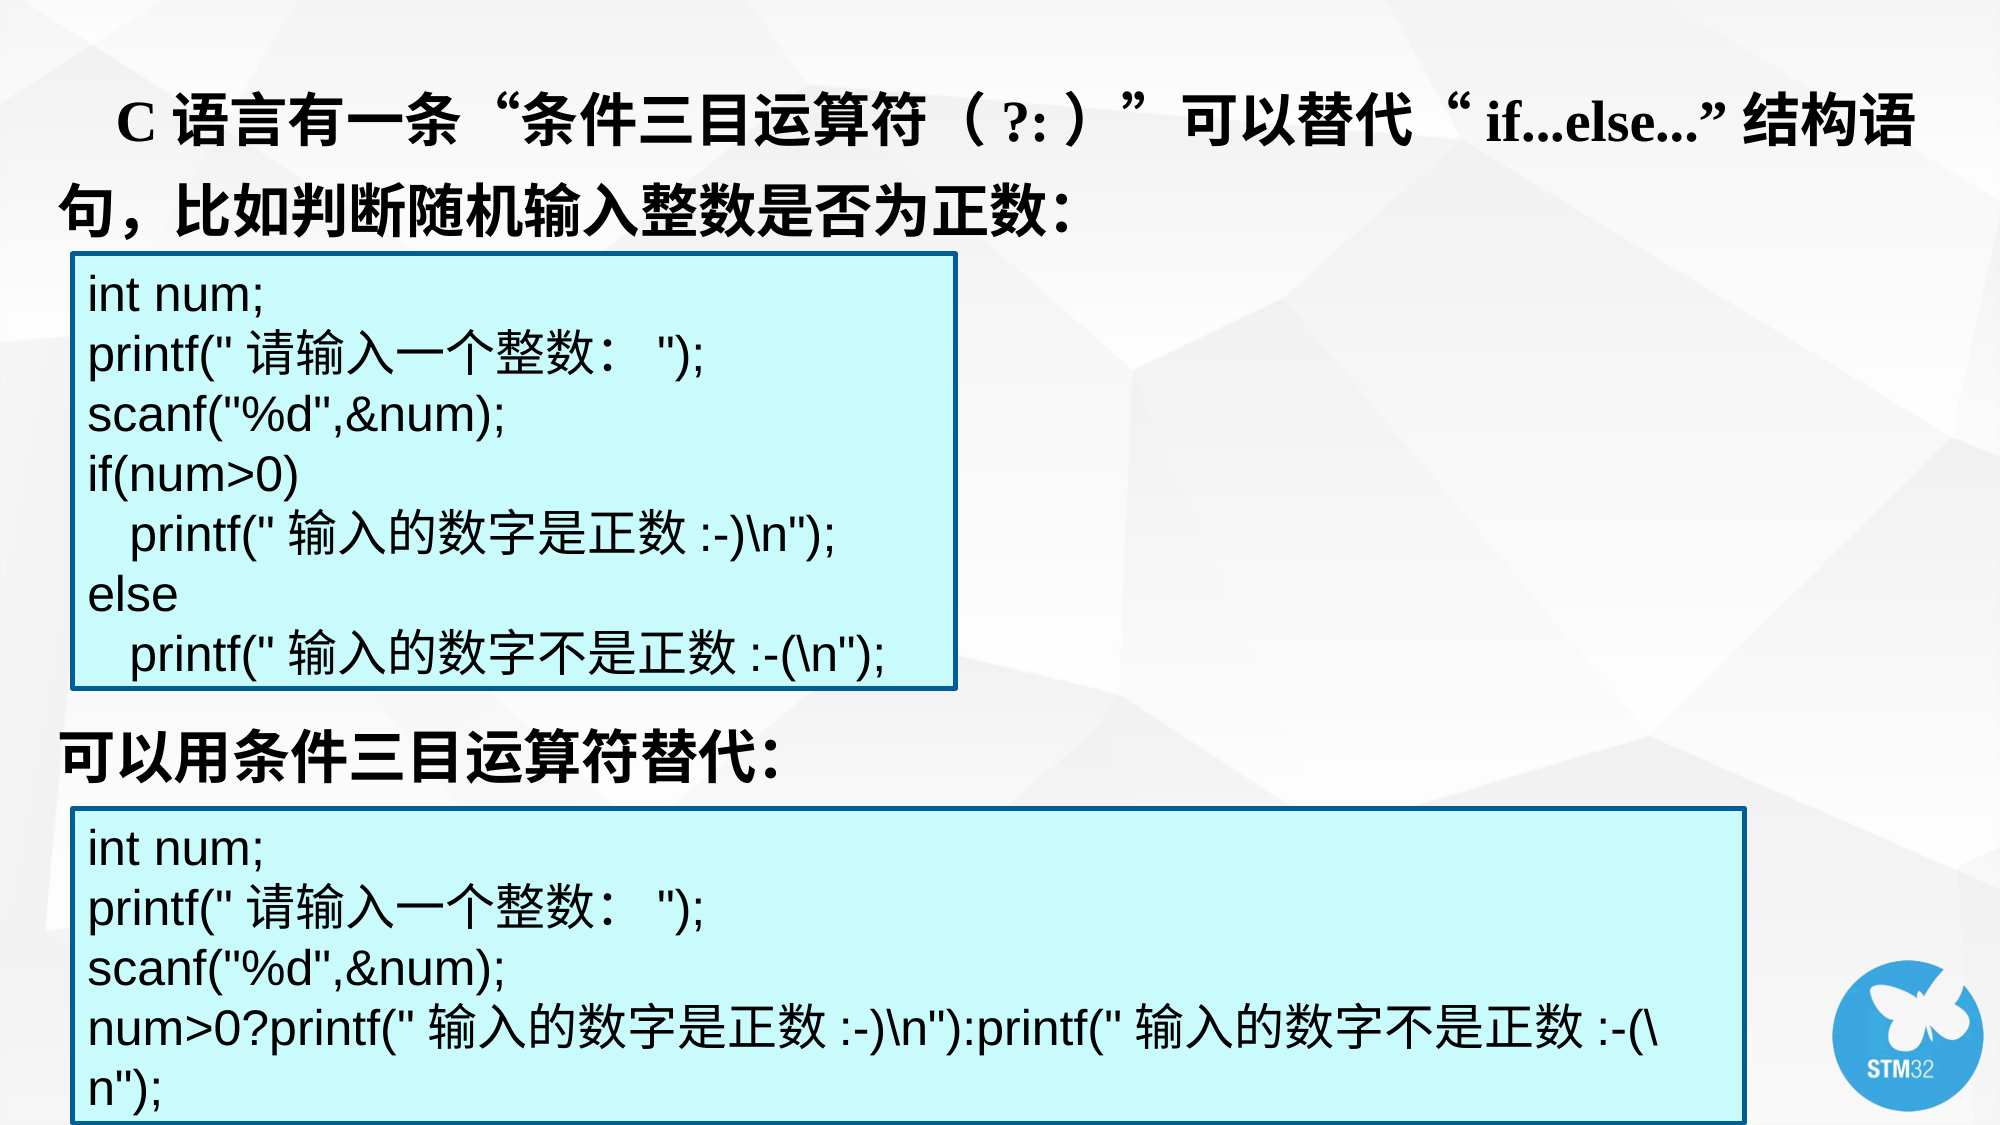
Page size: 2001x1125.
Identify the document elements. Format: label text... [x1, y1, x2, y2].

text_box int num; printf("请输入一个整数："); scanf("%d",&num); num>0?printf("输入的数字是正数:-)\n"):printf("输入的数字不是正数:-(\n"); [72, 808, 1745, 1123]
text_box C语言有一条“条件三目运算符（?:）”可以替代“if...else...”结构语句，比如判断随机输入整数是否为正数： 可以用条件三目运算符替代： [42, 55, 1958, 798]
text_box int num; printf("请输入一个整数："); scanf("%d",&num); if(num>0) printf("输入的数字是正数:-)\n"); else printf("输入的数字不是正数:-(\n"); [72, 253, 956, 689]
picture [0, 0, 2000, 1125]
